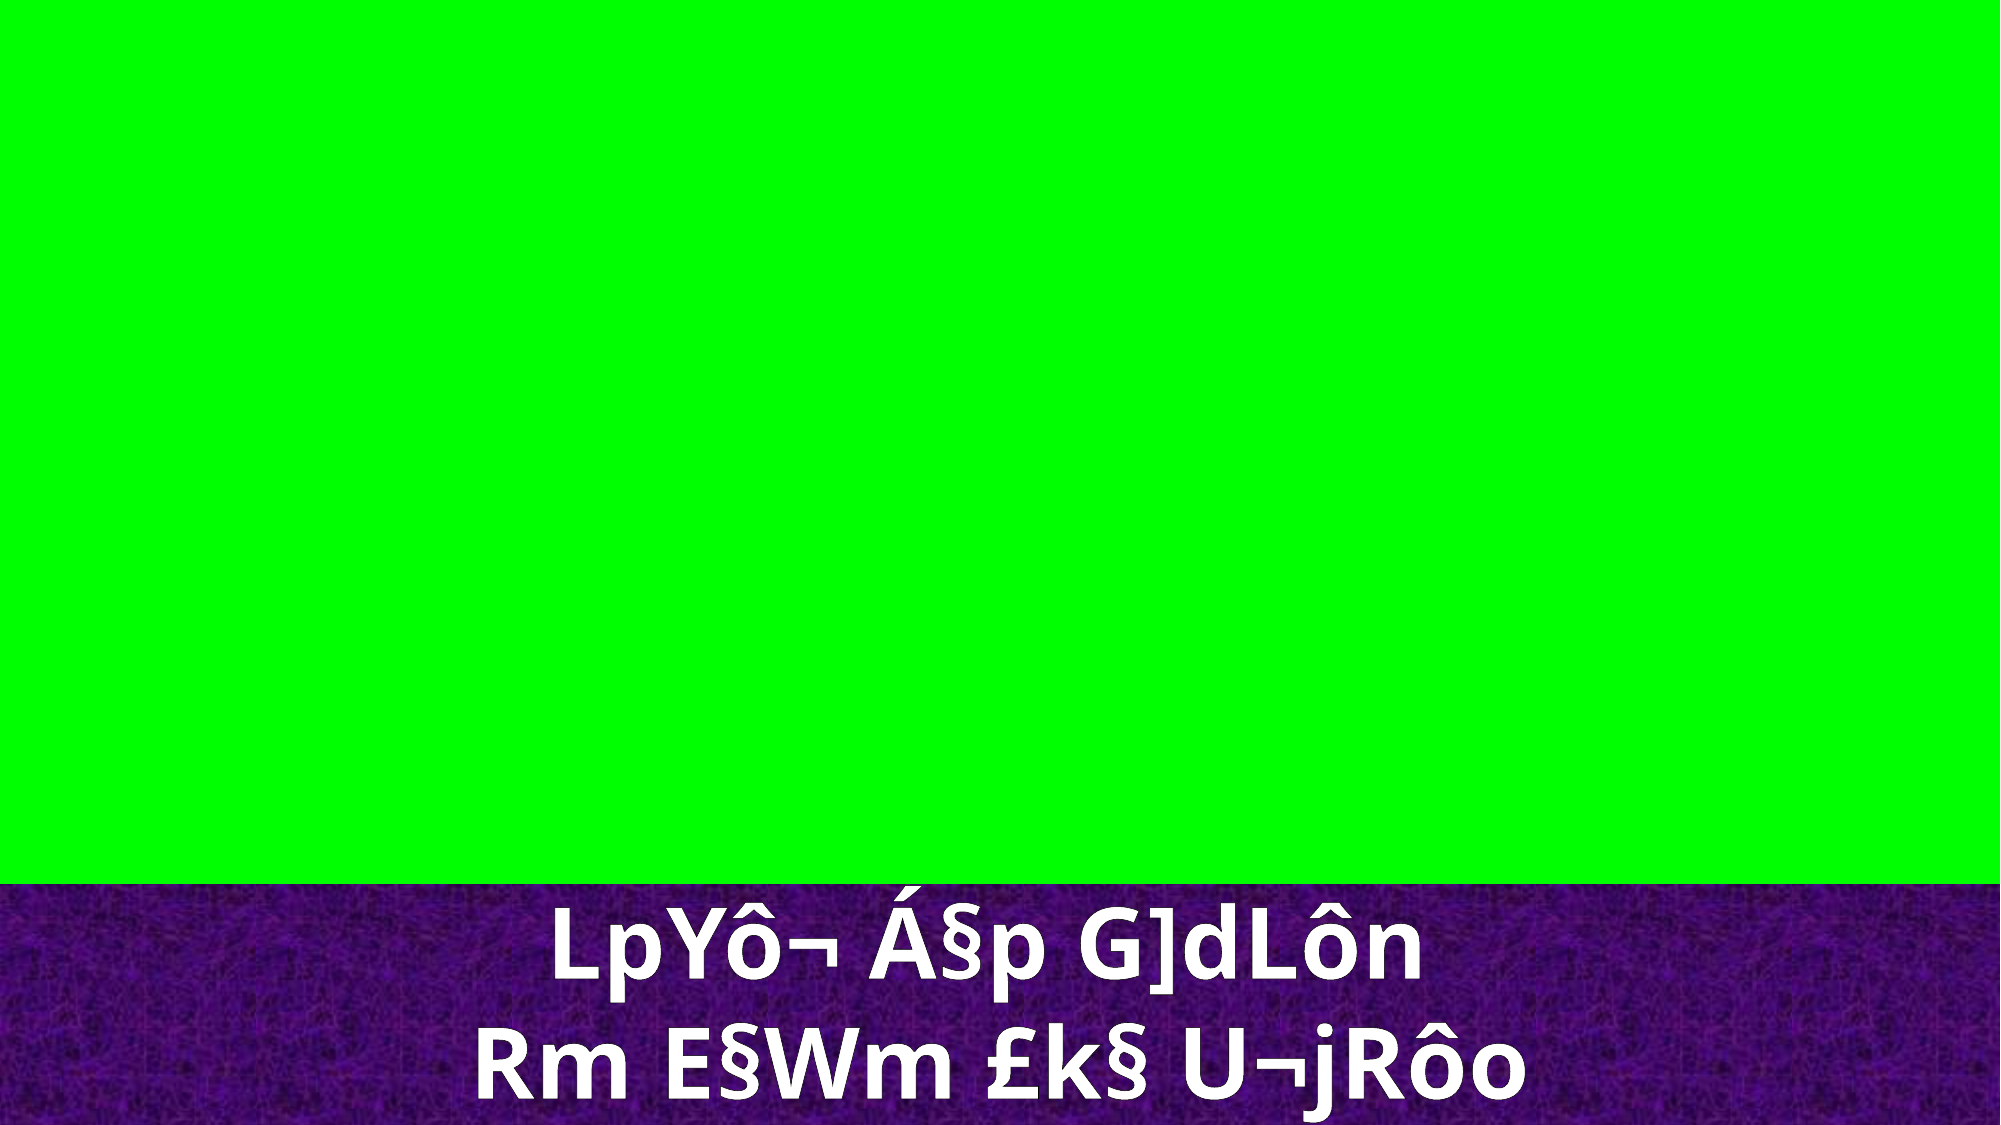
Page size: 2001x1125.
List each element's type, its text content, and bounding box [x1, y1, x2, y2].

text_box LpYô¬ Á§p G]dLôn Rm E§Wm £k§ U¬jRôo [0, 871, 2000, 1125]
